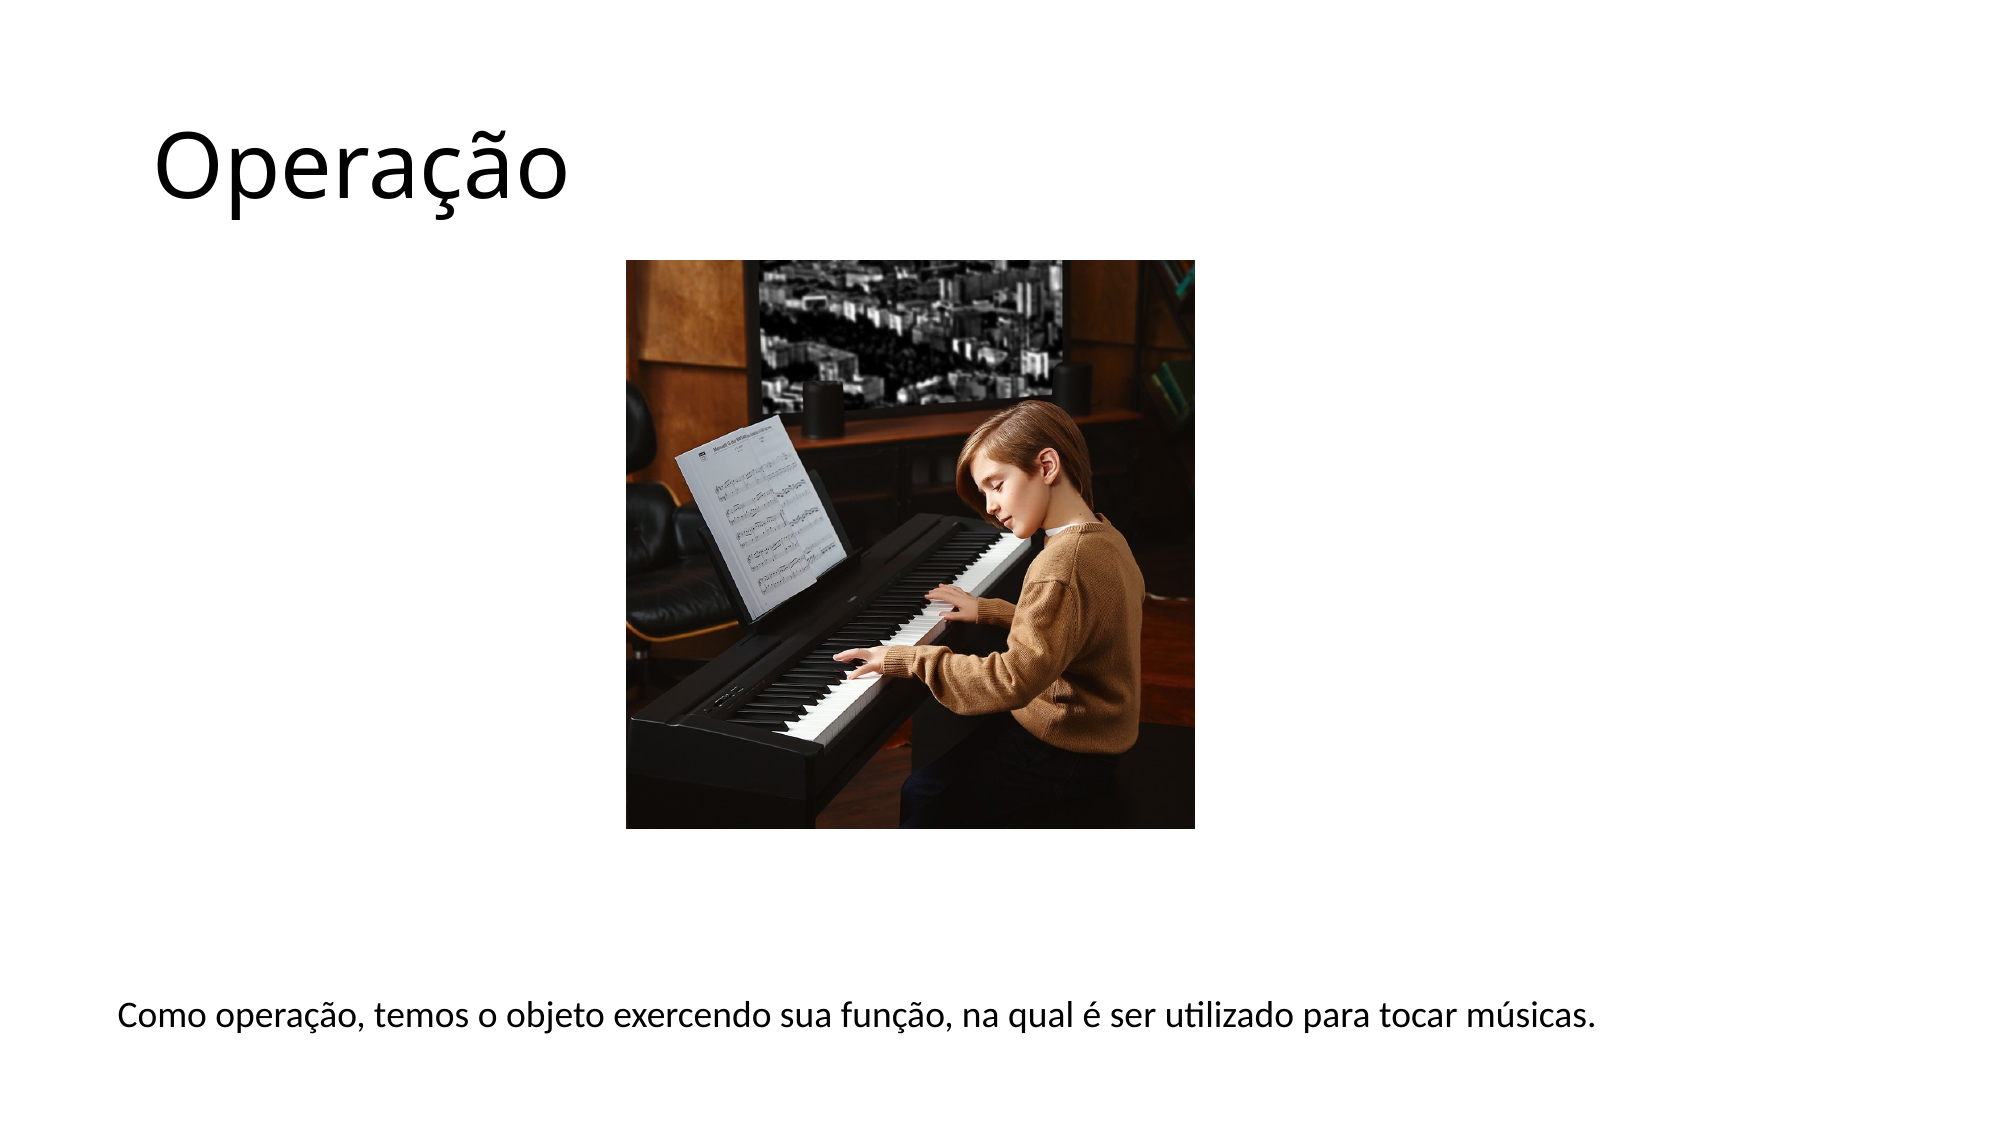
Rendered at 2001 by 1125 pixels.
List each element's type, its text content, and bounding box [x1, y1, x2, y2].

title Operação [137, 59, 1863, 278]
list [626, 260, 1195, 829]
text_box Como operação, temos o objeto exercendo sua função, na qual é ser utilizado para tocar músicas. [102, 982, 1614, 1043]
